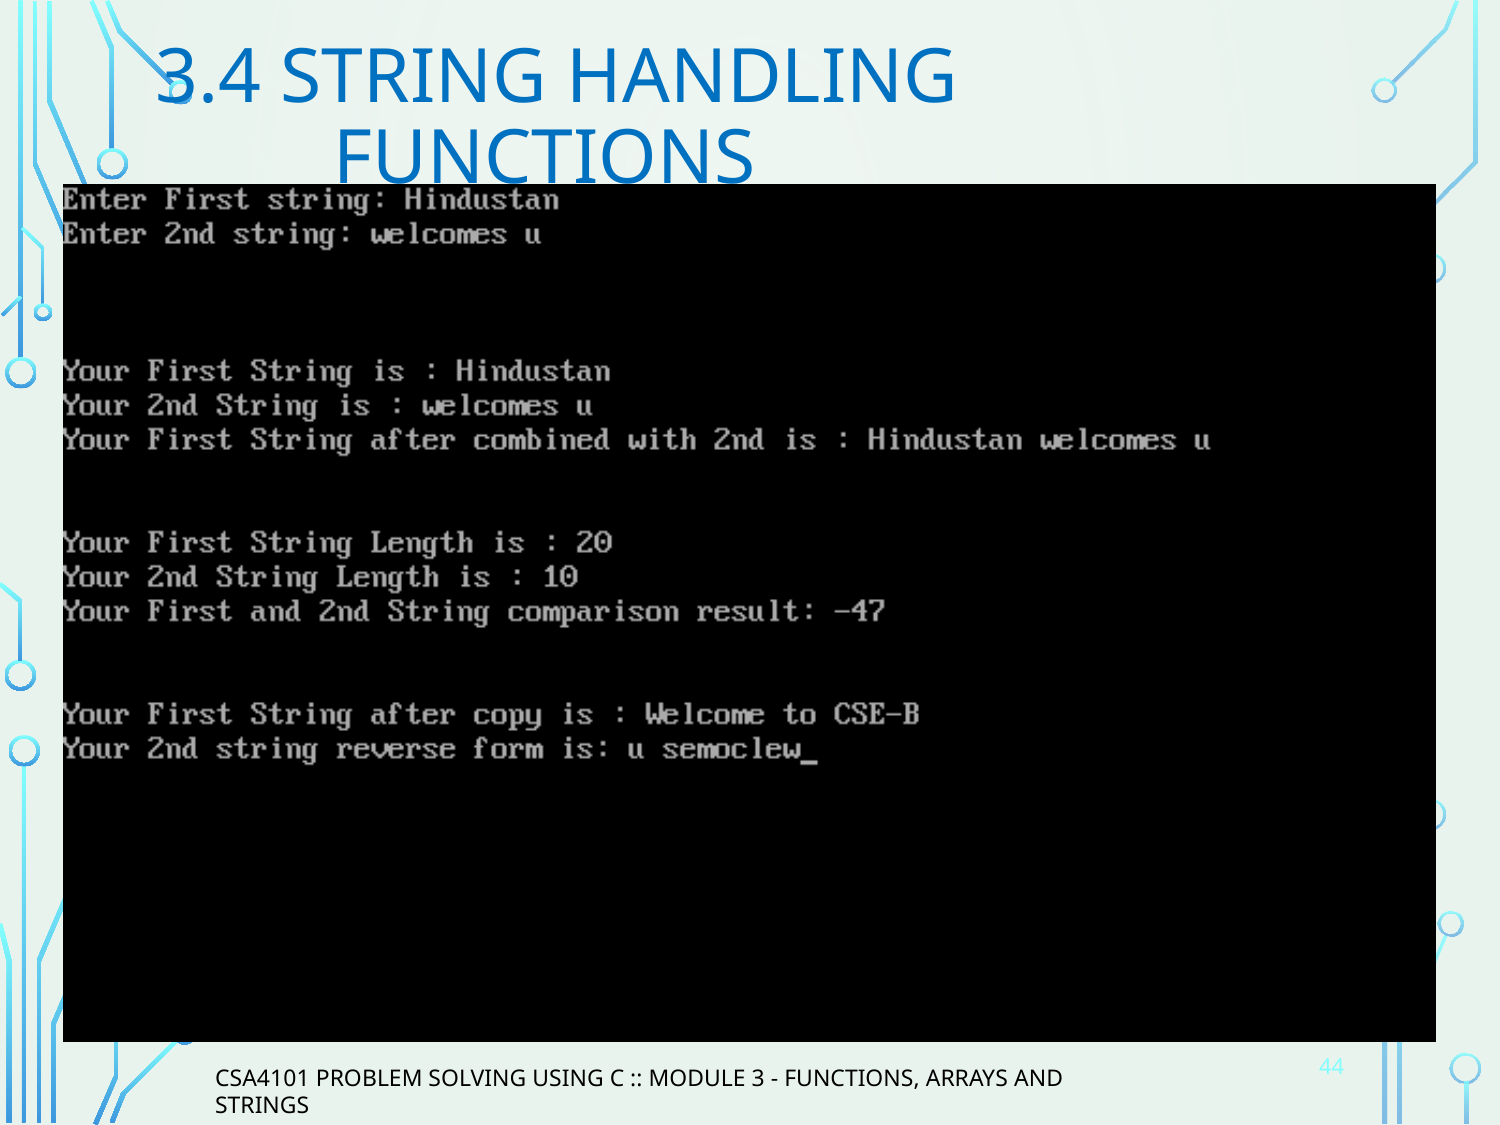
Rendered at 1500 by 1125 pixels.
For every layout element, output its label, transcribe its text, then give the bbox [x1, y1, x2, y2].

title 3.4 String Handling Functions [140, 29, 1360, 183]
picture [63, 183, 1437, 1043]
footer CSA4101 PROBLEM SOLVING USING C :: MODULE 3 - FUNCTIONS, ARRAYS AND STRINGS [200, 1055, 1150, 1116]
slide_number 44 [1264, 1043, 1360, 1098]
